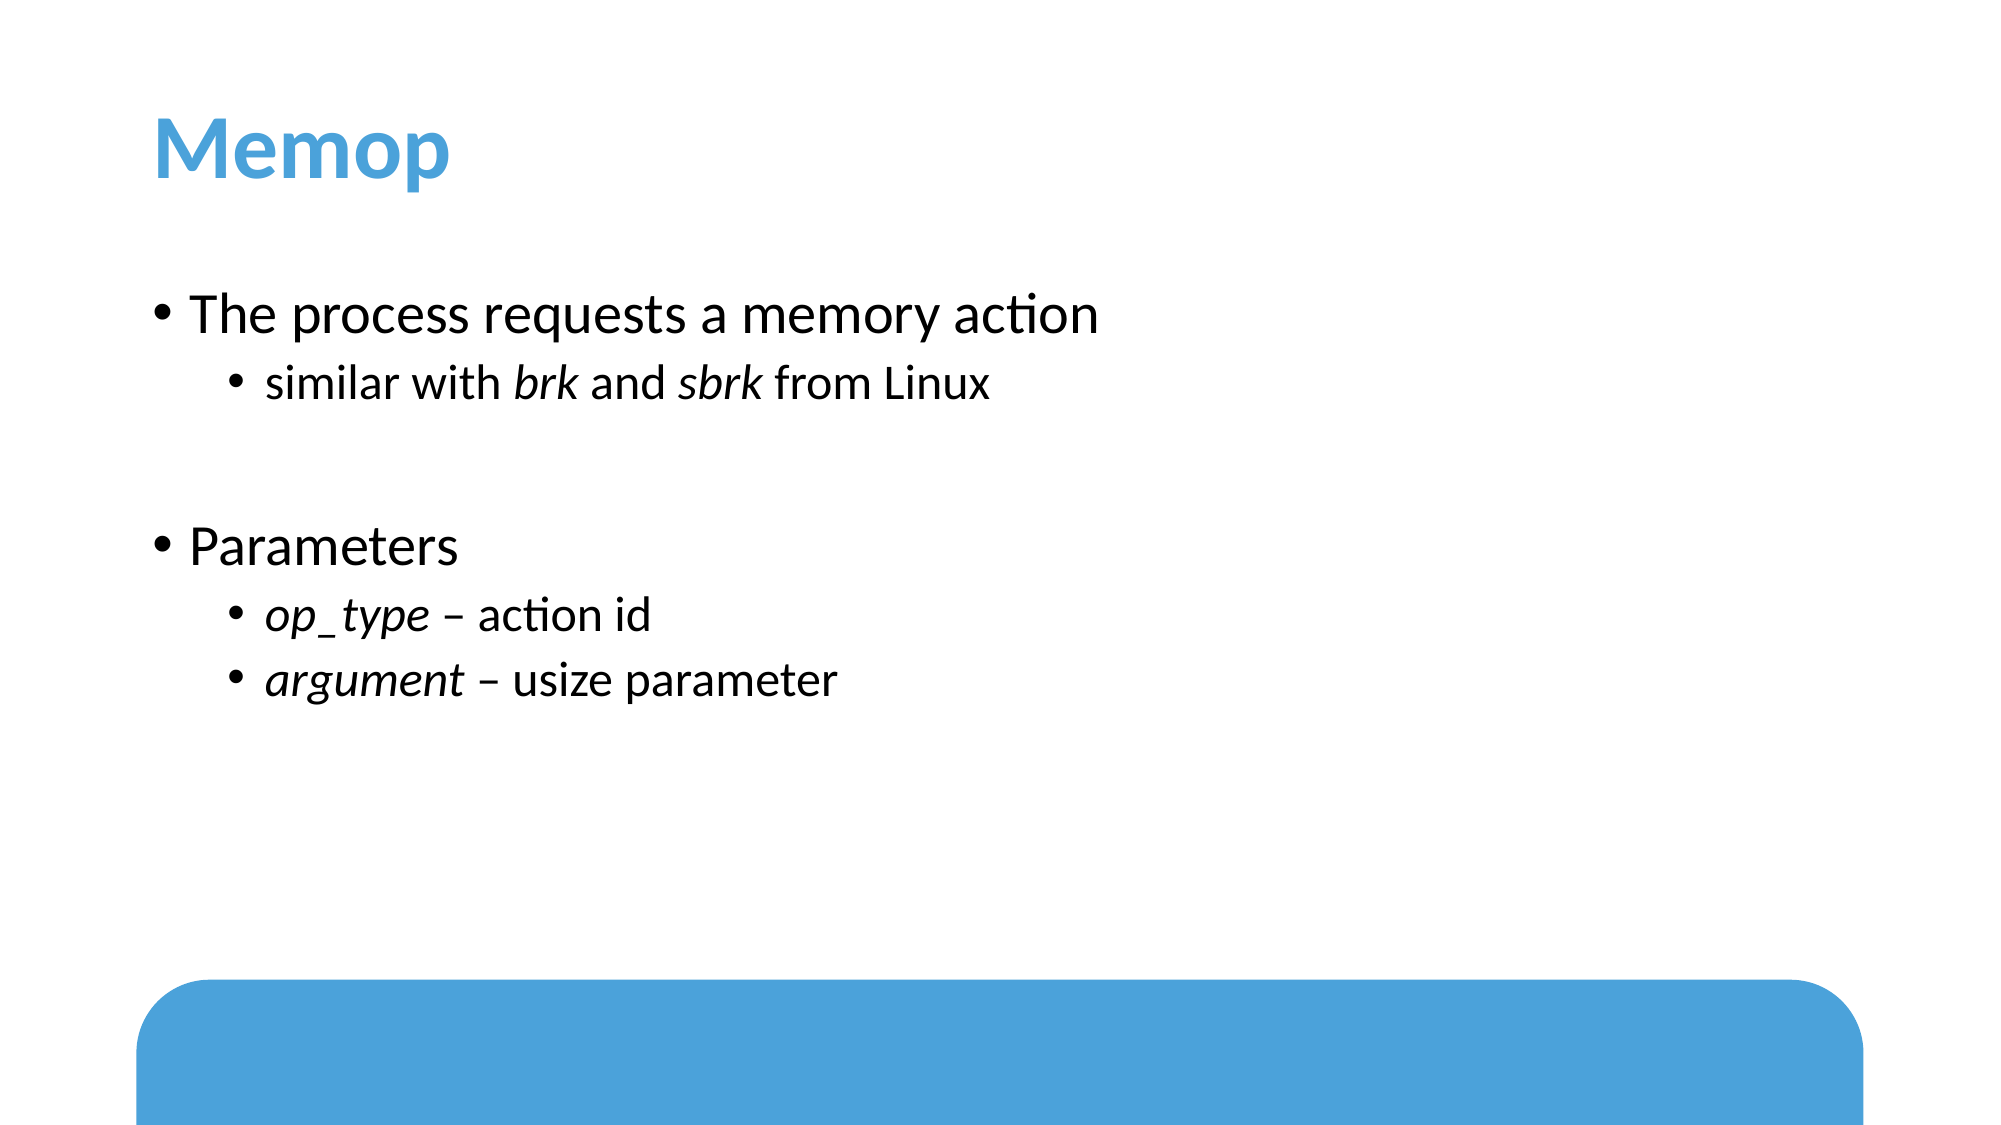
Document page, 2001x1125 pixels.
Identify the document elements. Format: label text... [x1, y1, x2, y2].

list The process requests a memory action similar with brk and sbrk from Linux Parameters op_type – action id argument – usize parameter [137, 275, 1863, 981]
title Memop [137, 59, 1863, 238]
